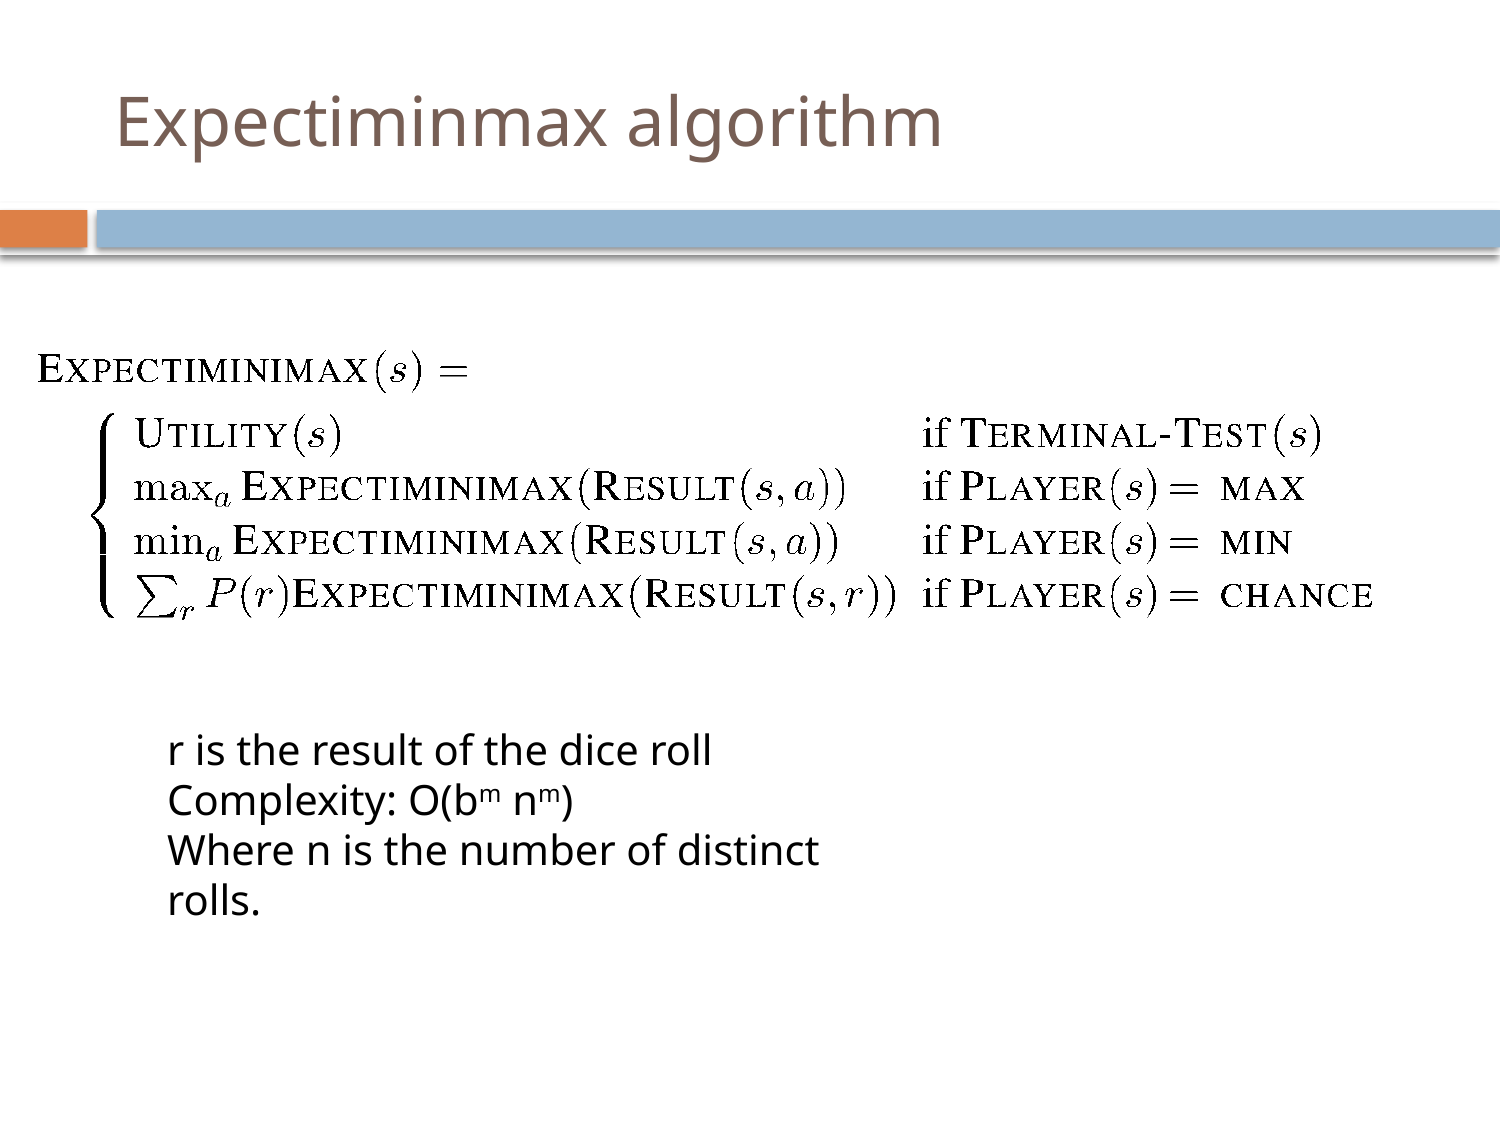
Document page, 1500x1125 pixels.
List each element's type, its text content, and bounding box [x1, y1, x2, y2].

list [0, 338, 1401, 636]
text_box r is the result of the dice roll Complexity: O(bm nm) Where n is the number of distinct rolls. [152, 716, 903, 932]
title Expectiminmax algorithm [99, 37, 1438, 200]
